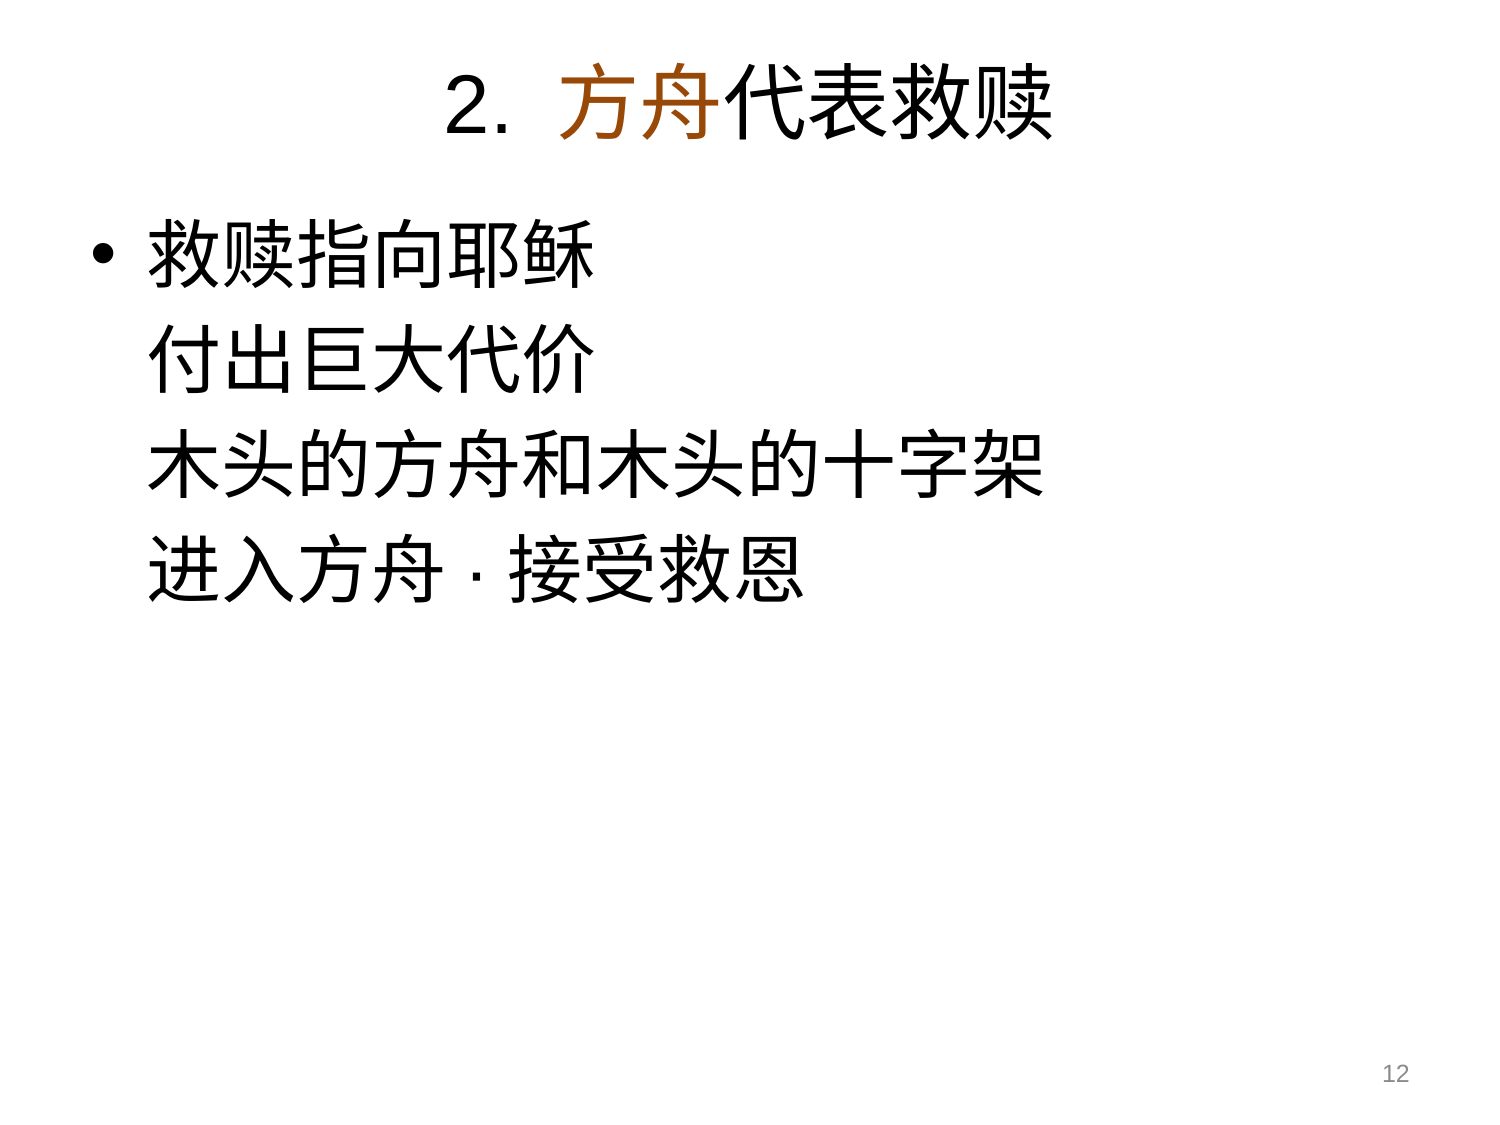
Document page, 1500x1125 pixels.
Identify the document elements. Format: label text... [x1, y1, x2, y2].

list 救赎指向耶稣 付出巨大代价 木头的方舟和木头的十字架 进入方舟·接受救恩 [75, 200, 1425, 1005]
slide_number 12 [1074, 1042, 1425, 1103]
title 2. 方舟代表救赎 [0, 0, 1500, 200]
